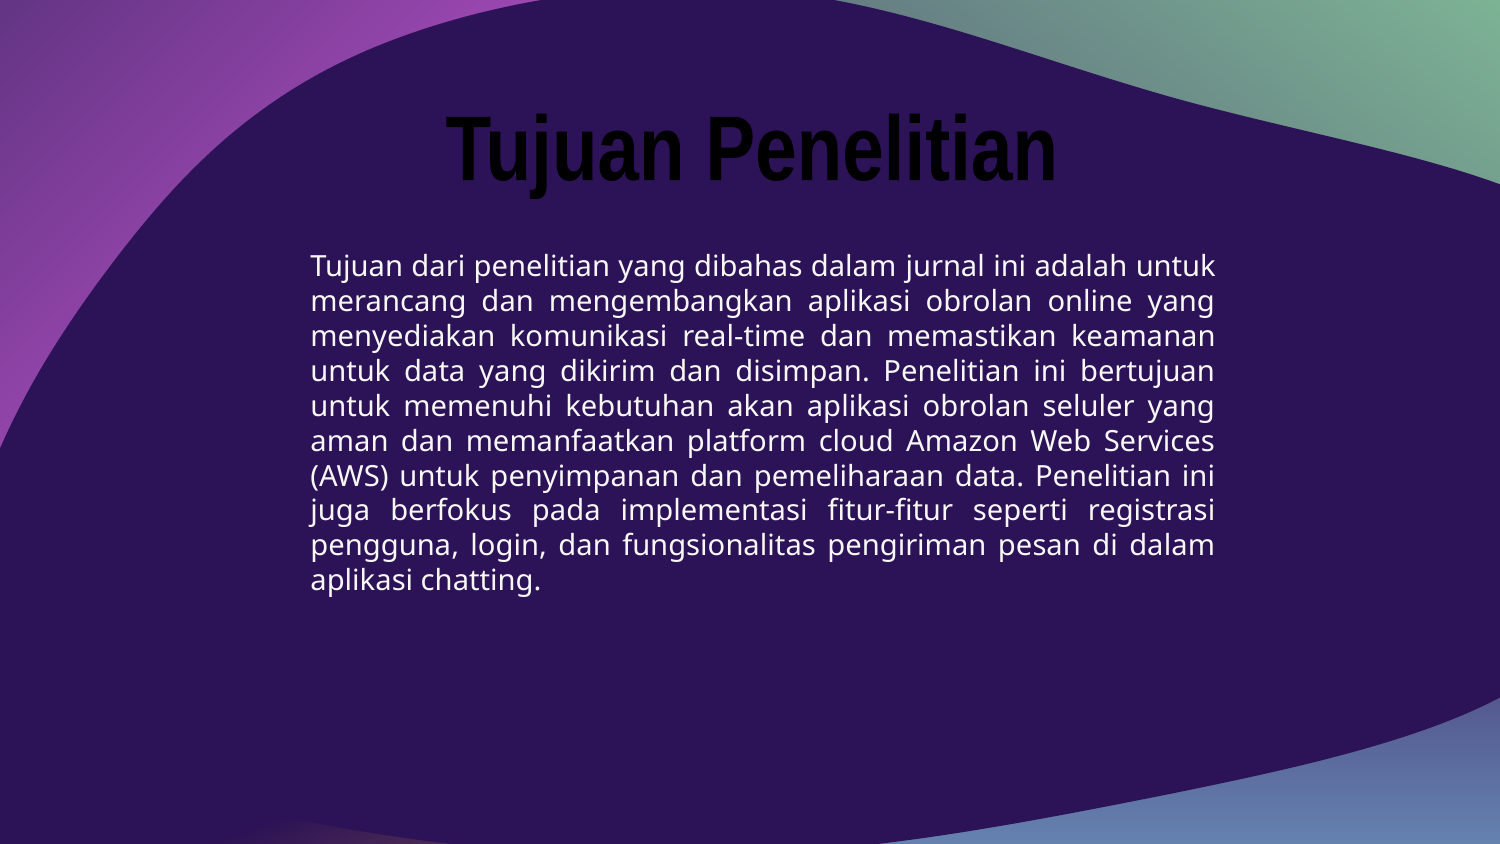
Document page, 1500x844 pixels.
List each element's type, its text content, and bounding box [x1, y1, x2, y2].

subtitle Tujuan dari penelitian yang dibahas dalam jurnal ini adalah untuk merancang dan mengembangkan aplikasi obrolan online yang menyediakan komunikasi real-time dan memastikan keamanan untuk data yang dikirim dan disimpan. Penelitian ini bertujuan untuk memenuhi kebutuhan akan aplikasi obrolan seluler yang aman dan memanfaatkan platform cloud Amazon Web Services (AWS) untuk penyimpanan dan pemeliharaan data. Penelitian ini juga berfokus pada implementasi fitur-fitur seperti registrasi pengguna, login, dan fungsionalitas pengiriman pesan di dalam aplikasi chatting. [265, 253, 1235, 591]
